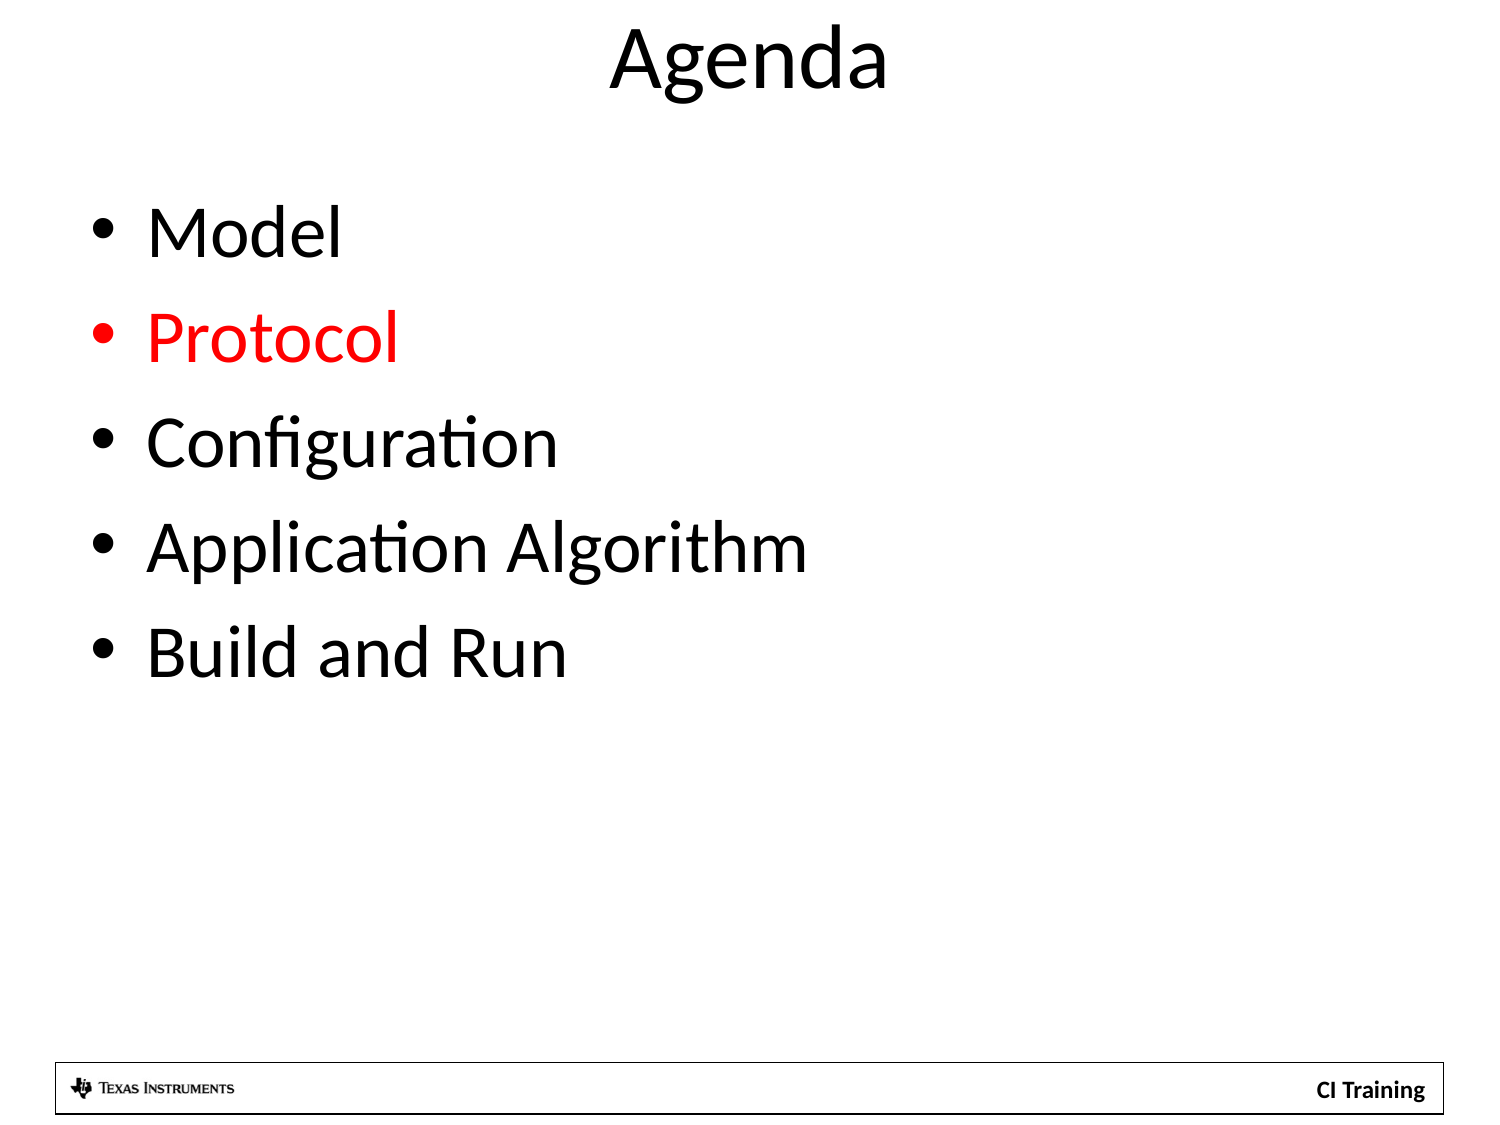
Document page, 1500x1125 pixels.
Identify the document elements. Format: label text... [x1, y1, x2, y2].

title Agenda [74, 12, 1426, 92]
list Model Protocol Configuration Application Algorithm Build and Run [74, 174, 1426, 1006]
picture [59, 1066, 245, 1110]
